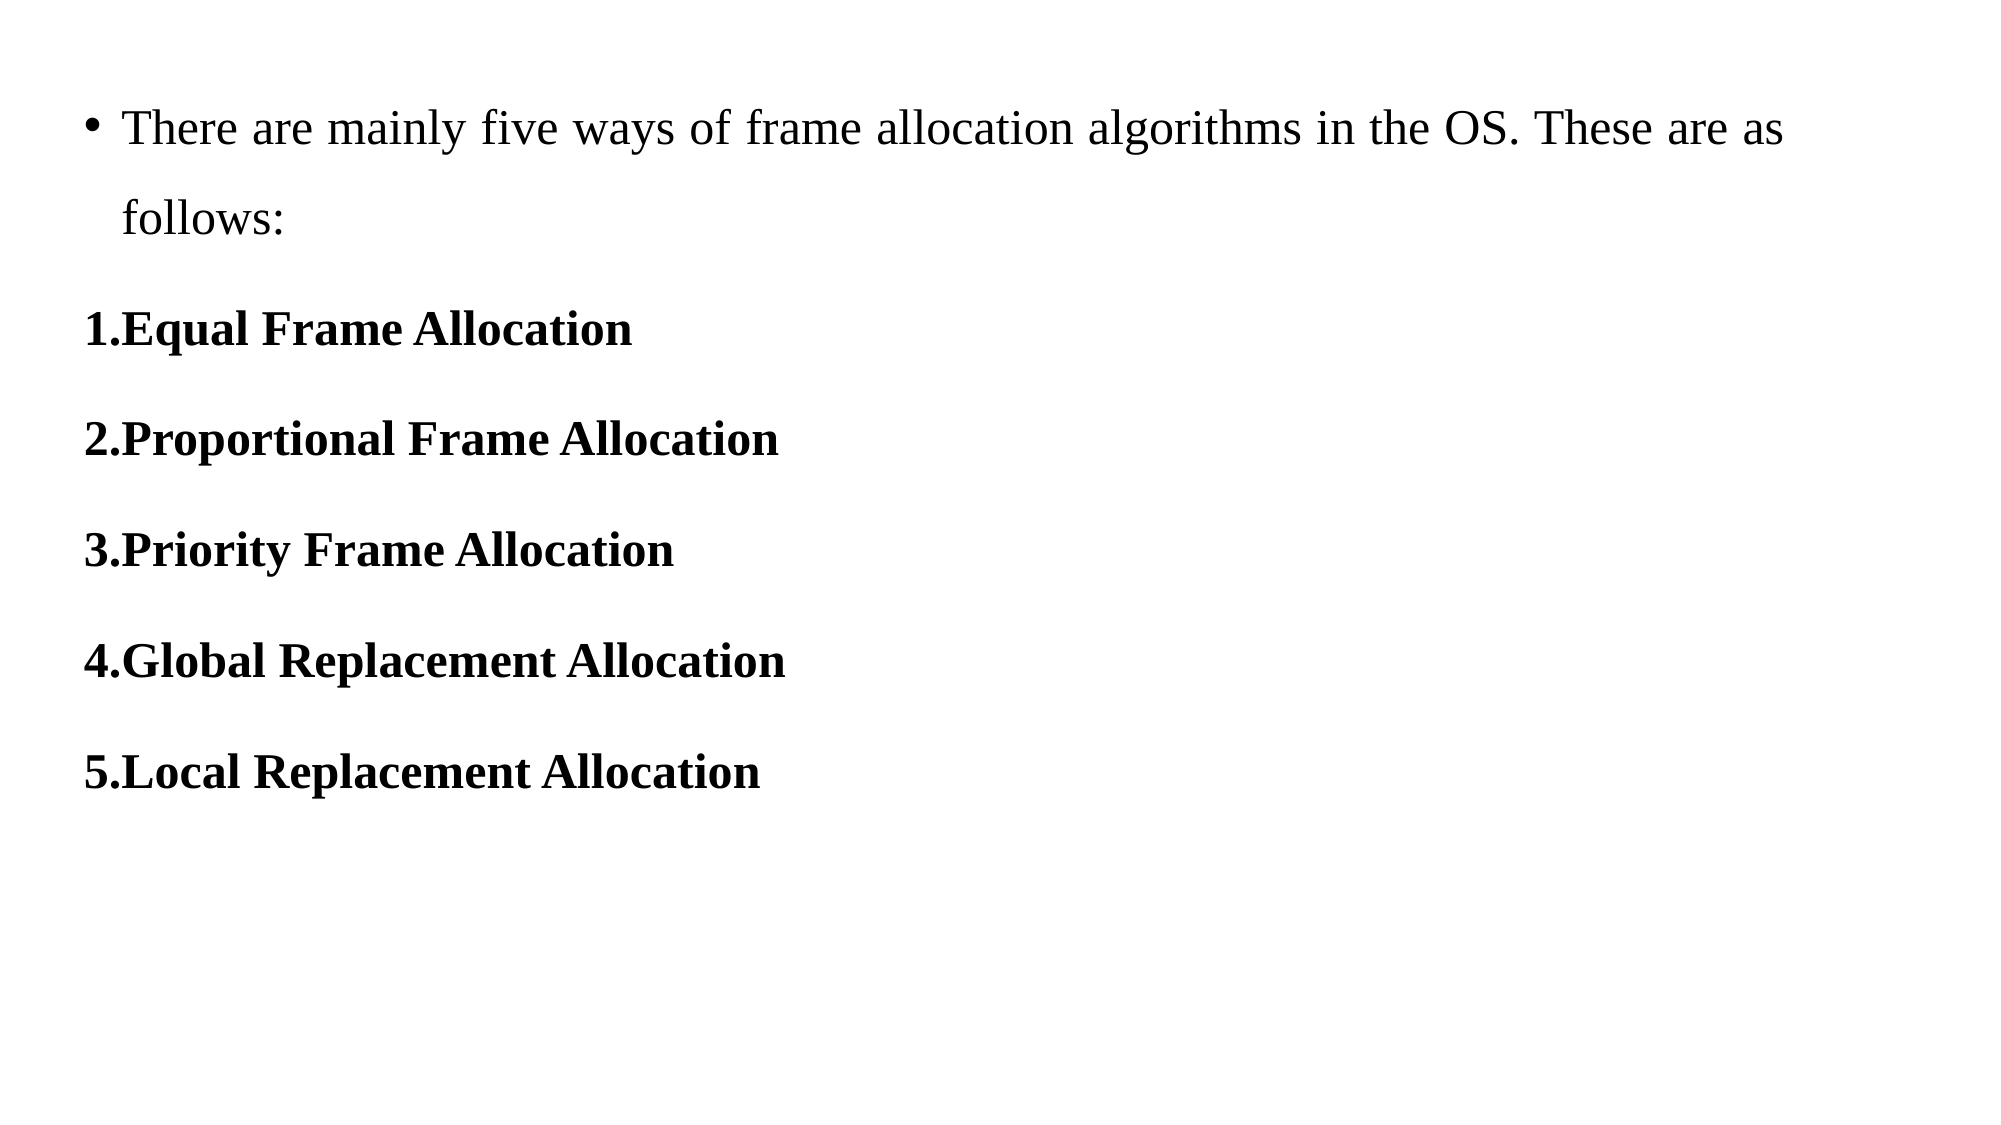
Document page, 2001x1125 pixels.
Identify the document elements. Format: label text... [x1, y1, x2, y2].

list There are mainly five ways of frame allocation algorithms in the OS. These are as follows: Equal Frame Allocation Proportional Frame Allocation Priority Frame Allocation Global Replacement Allocation Local Replacement Allocation [68, 56, 1802, 1009]
